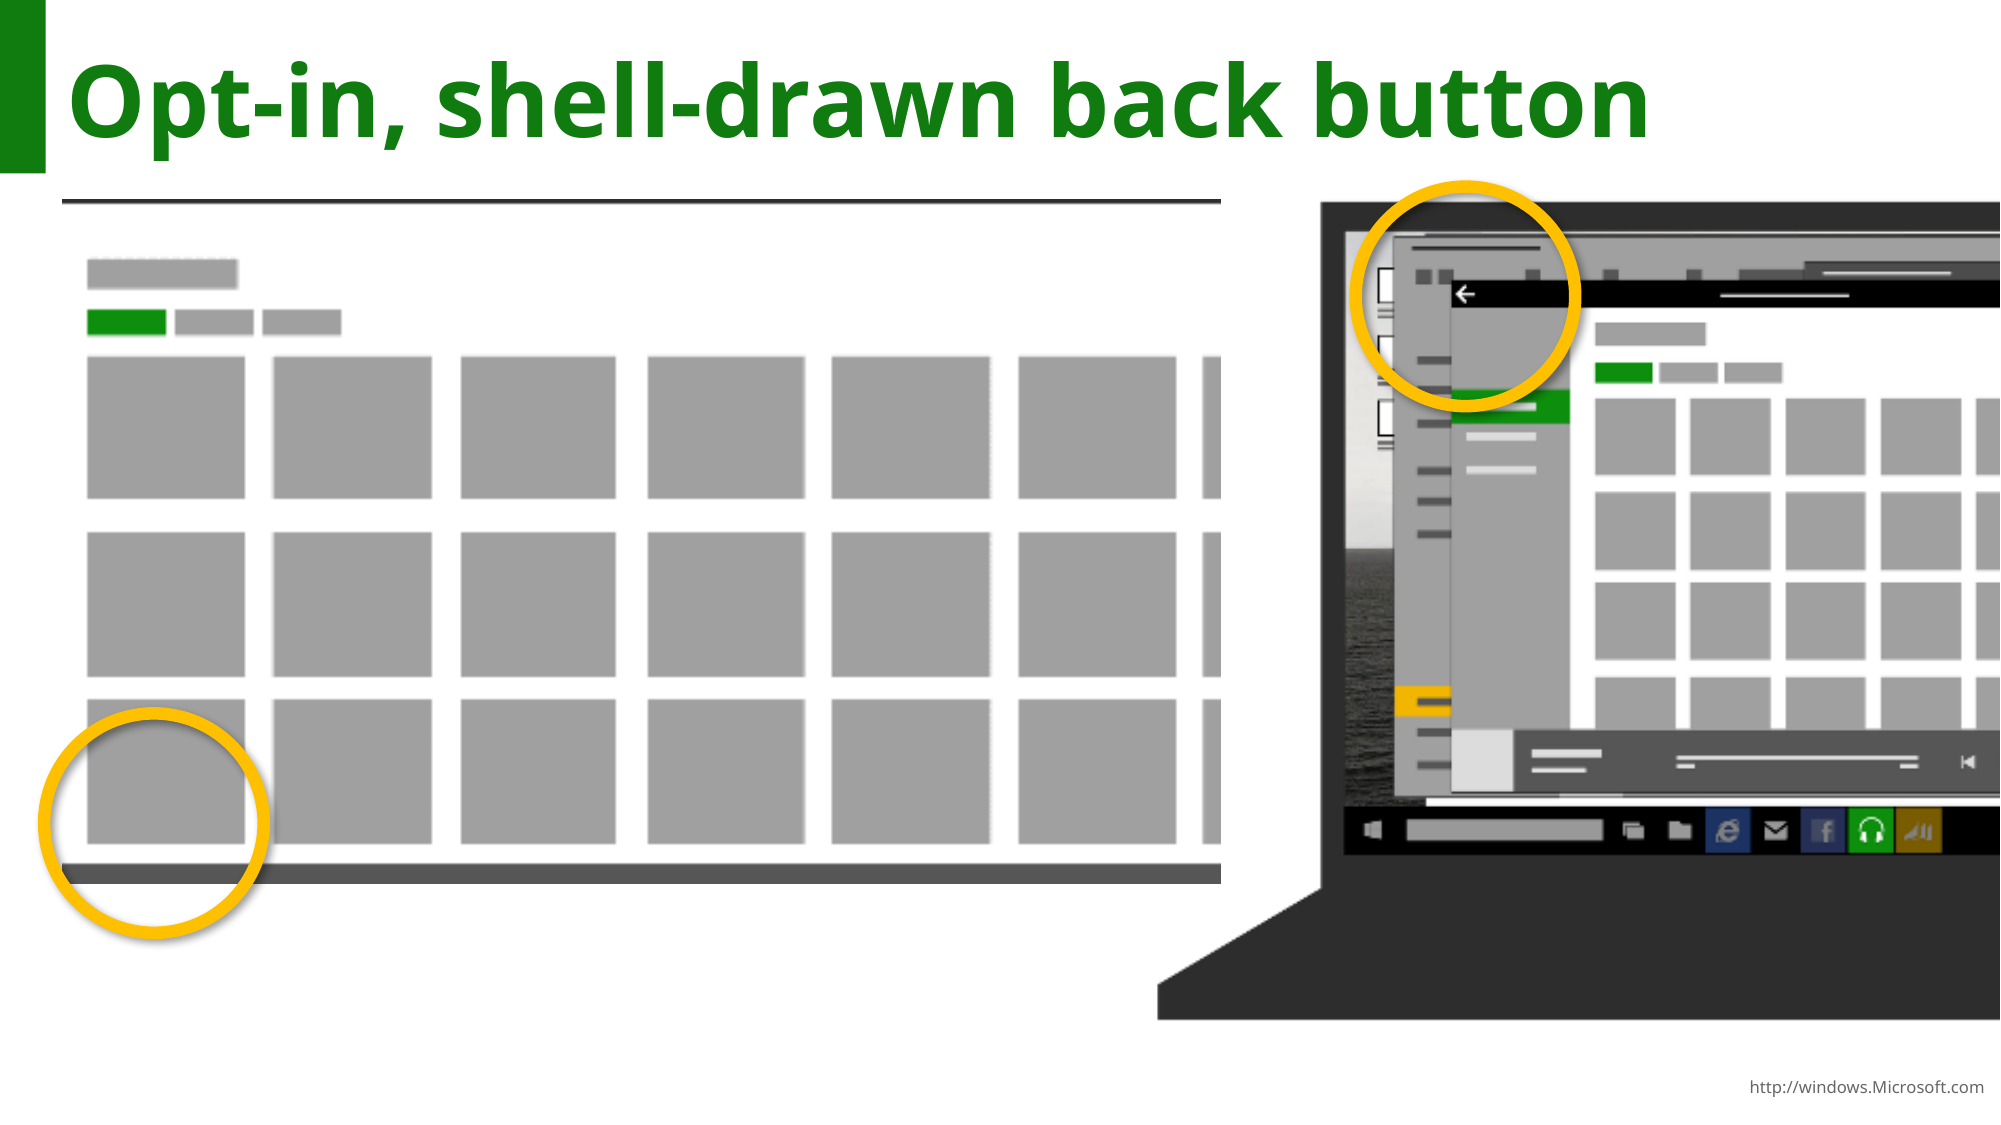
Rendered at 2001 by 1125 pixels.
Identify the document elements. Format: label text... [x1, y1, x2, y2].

title Opt-in, shell-drawn back button [44, 33, 1956, 195]
picture [62, 173, 2000, 1050]
text_box [43, 761, 247, 934]
